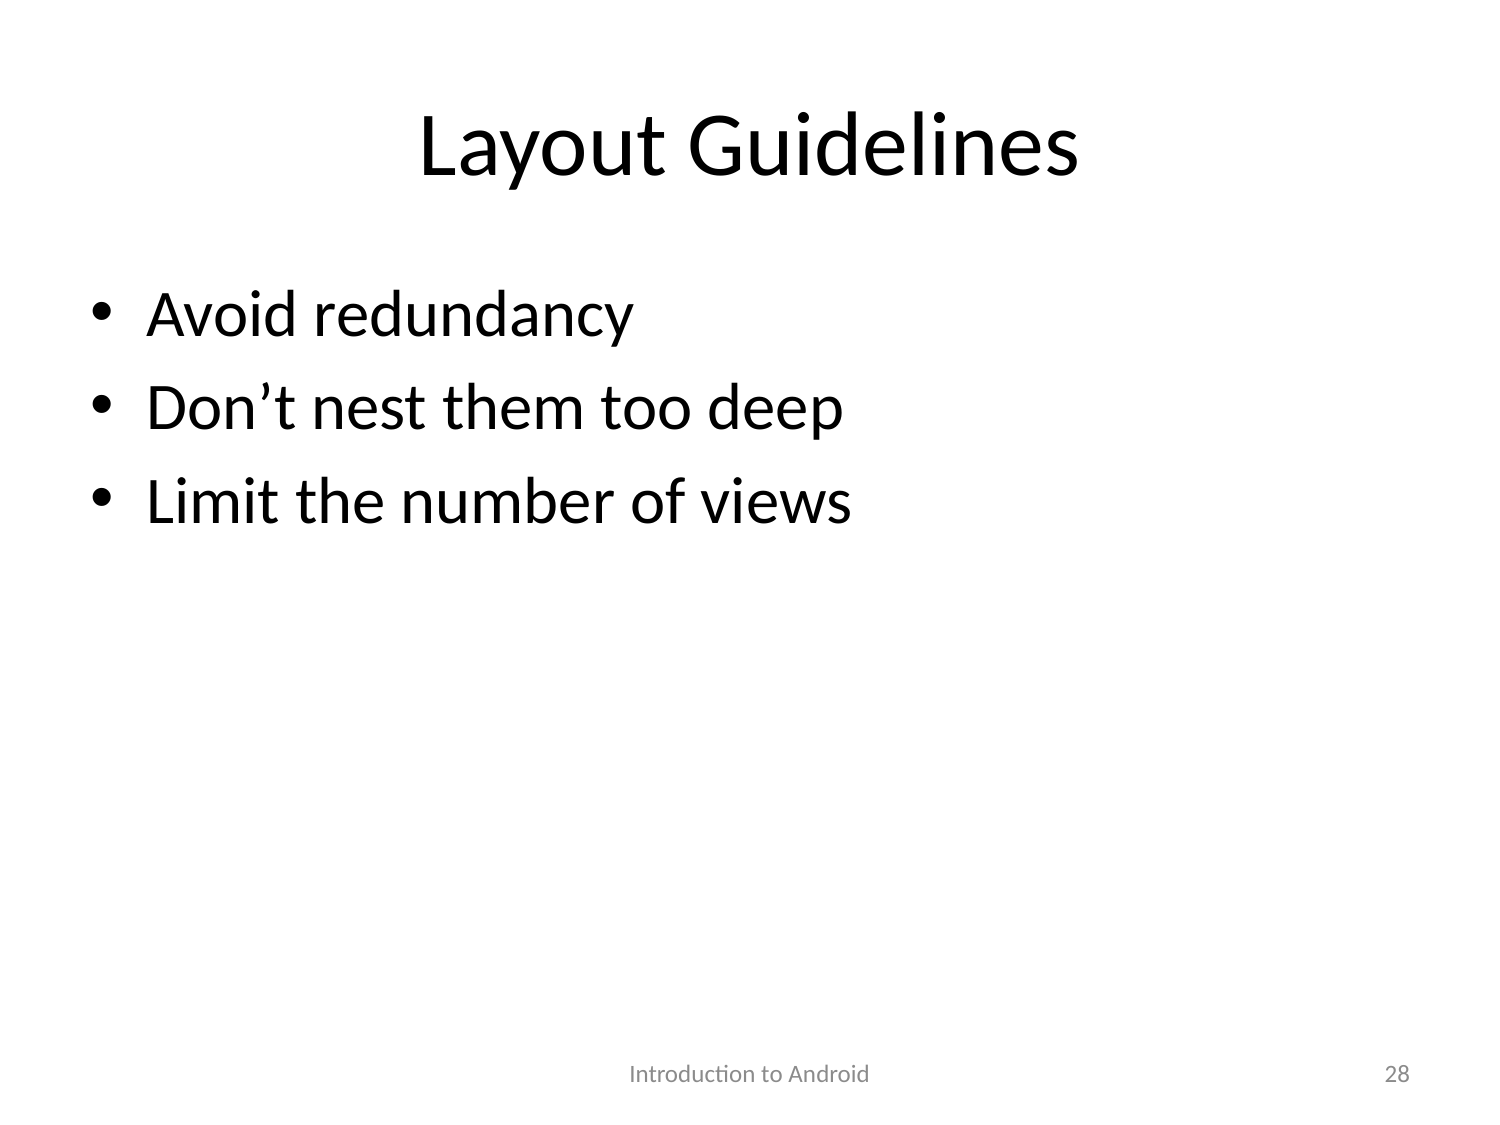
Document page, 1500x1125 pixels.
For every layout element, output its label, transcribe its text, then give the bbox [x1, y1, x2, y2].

footer Introduction to Android [512, 1042, 988, 1103]
title Layout Guidelines [75, 45, 1425, 233]
slide_number 28 [1074, 1042, 1425, 1103]
list Avoid redundancy Don’t nest them too deep Limit the number of views [75, 262, 1425, 1005]
